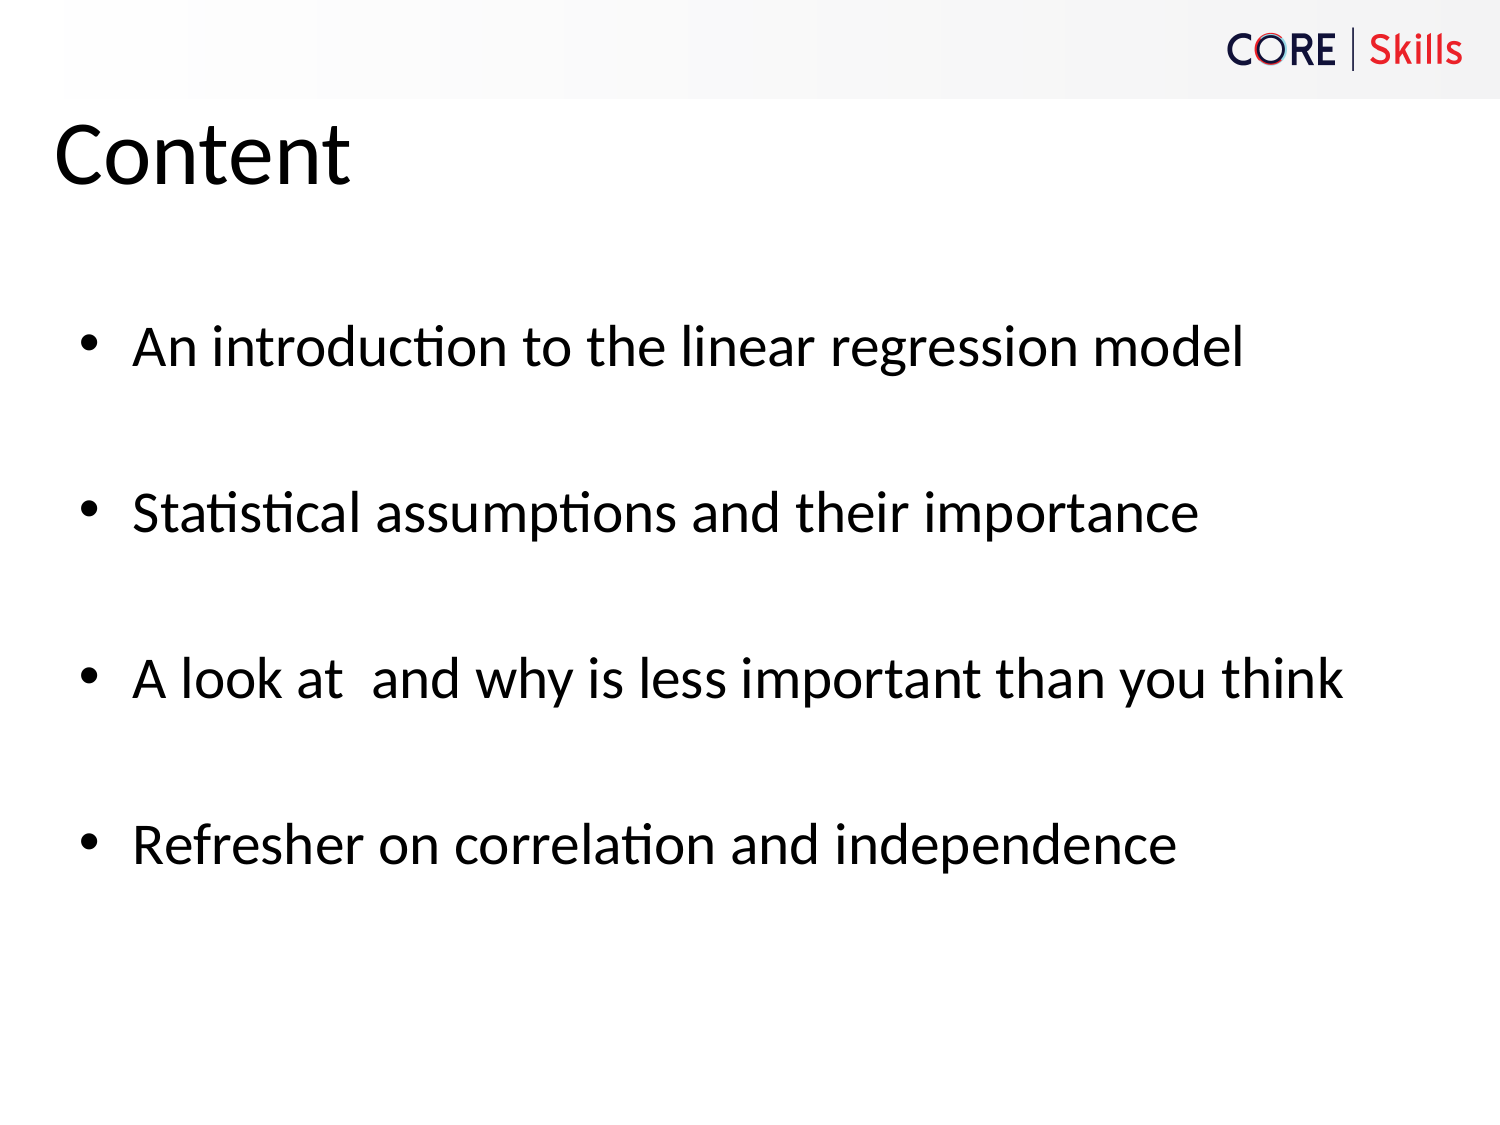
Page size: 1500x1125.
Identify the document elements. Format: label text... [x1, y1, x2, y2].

picture [2, 0, 1500, 100]
title Content [34, 108, 1385, 242]
